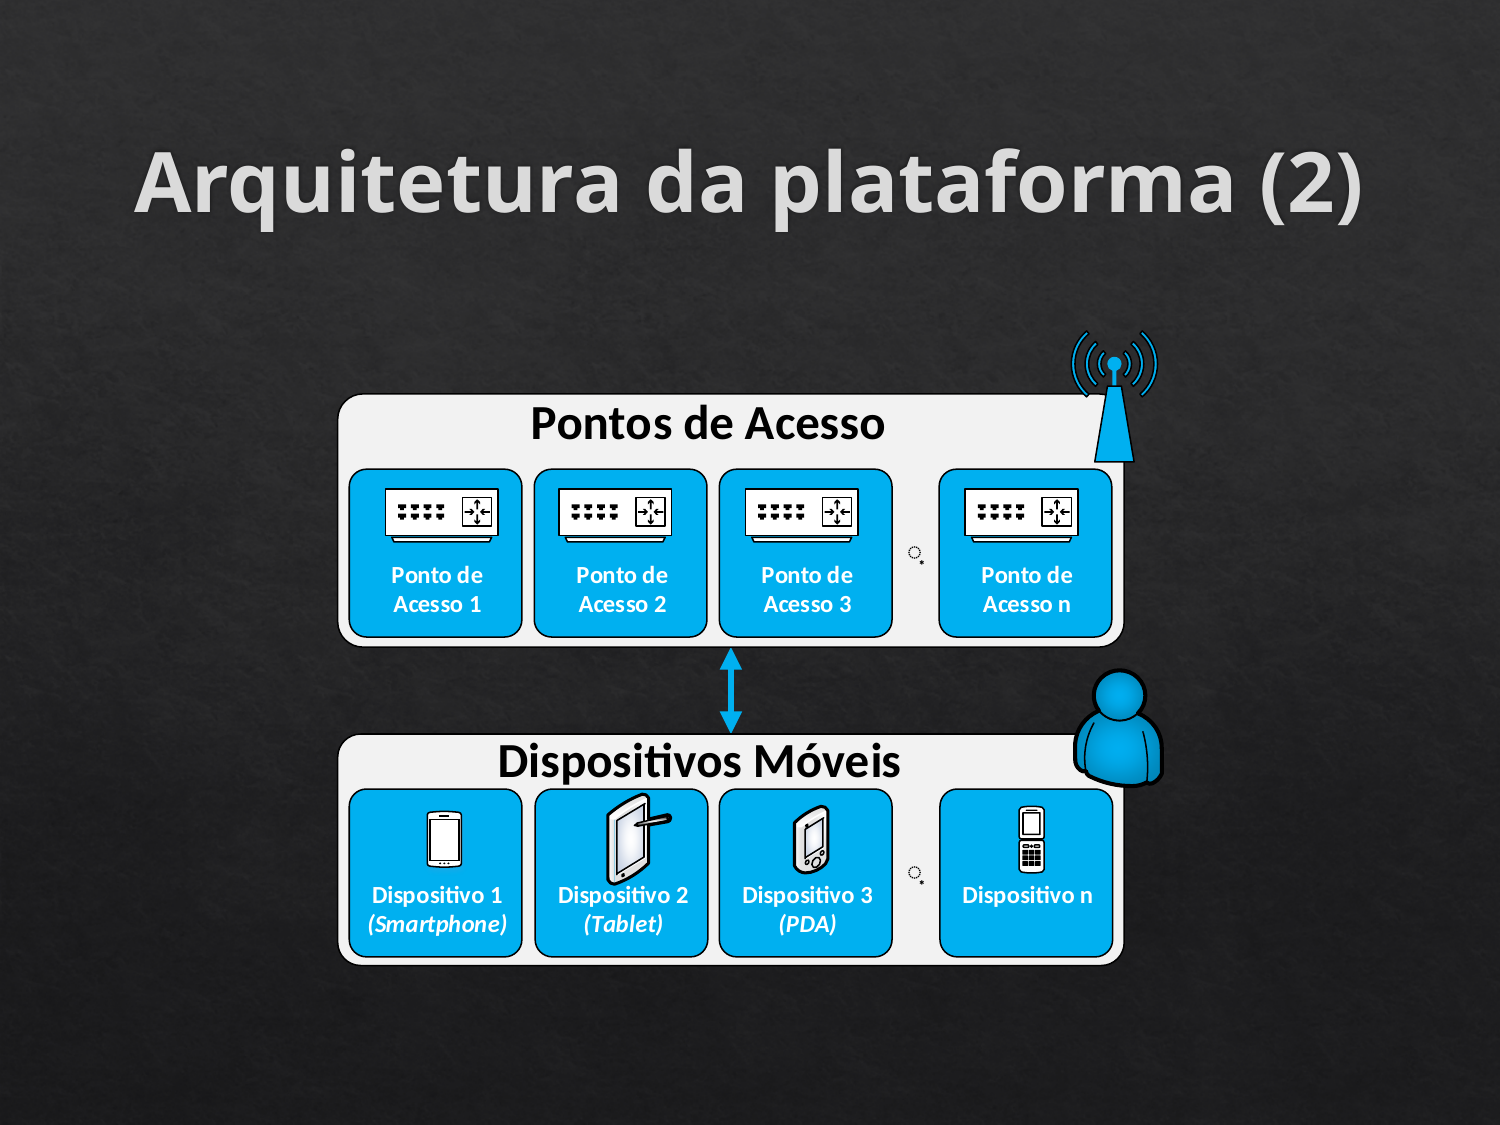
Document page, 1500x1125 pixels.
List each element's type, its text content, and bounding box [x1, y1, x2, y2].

picture [334, 327, 1165, 967]
title Arquitetura da plataforma (2) [112, 99, 1387, 260]
